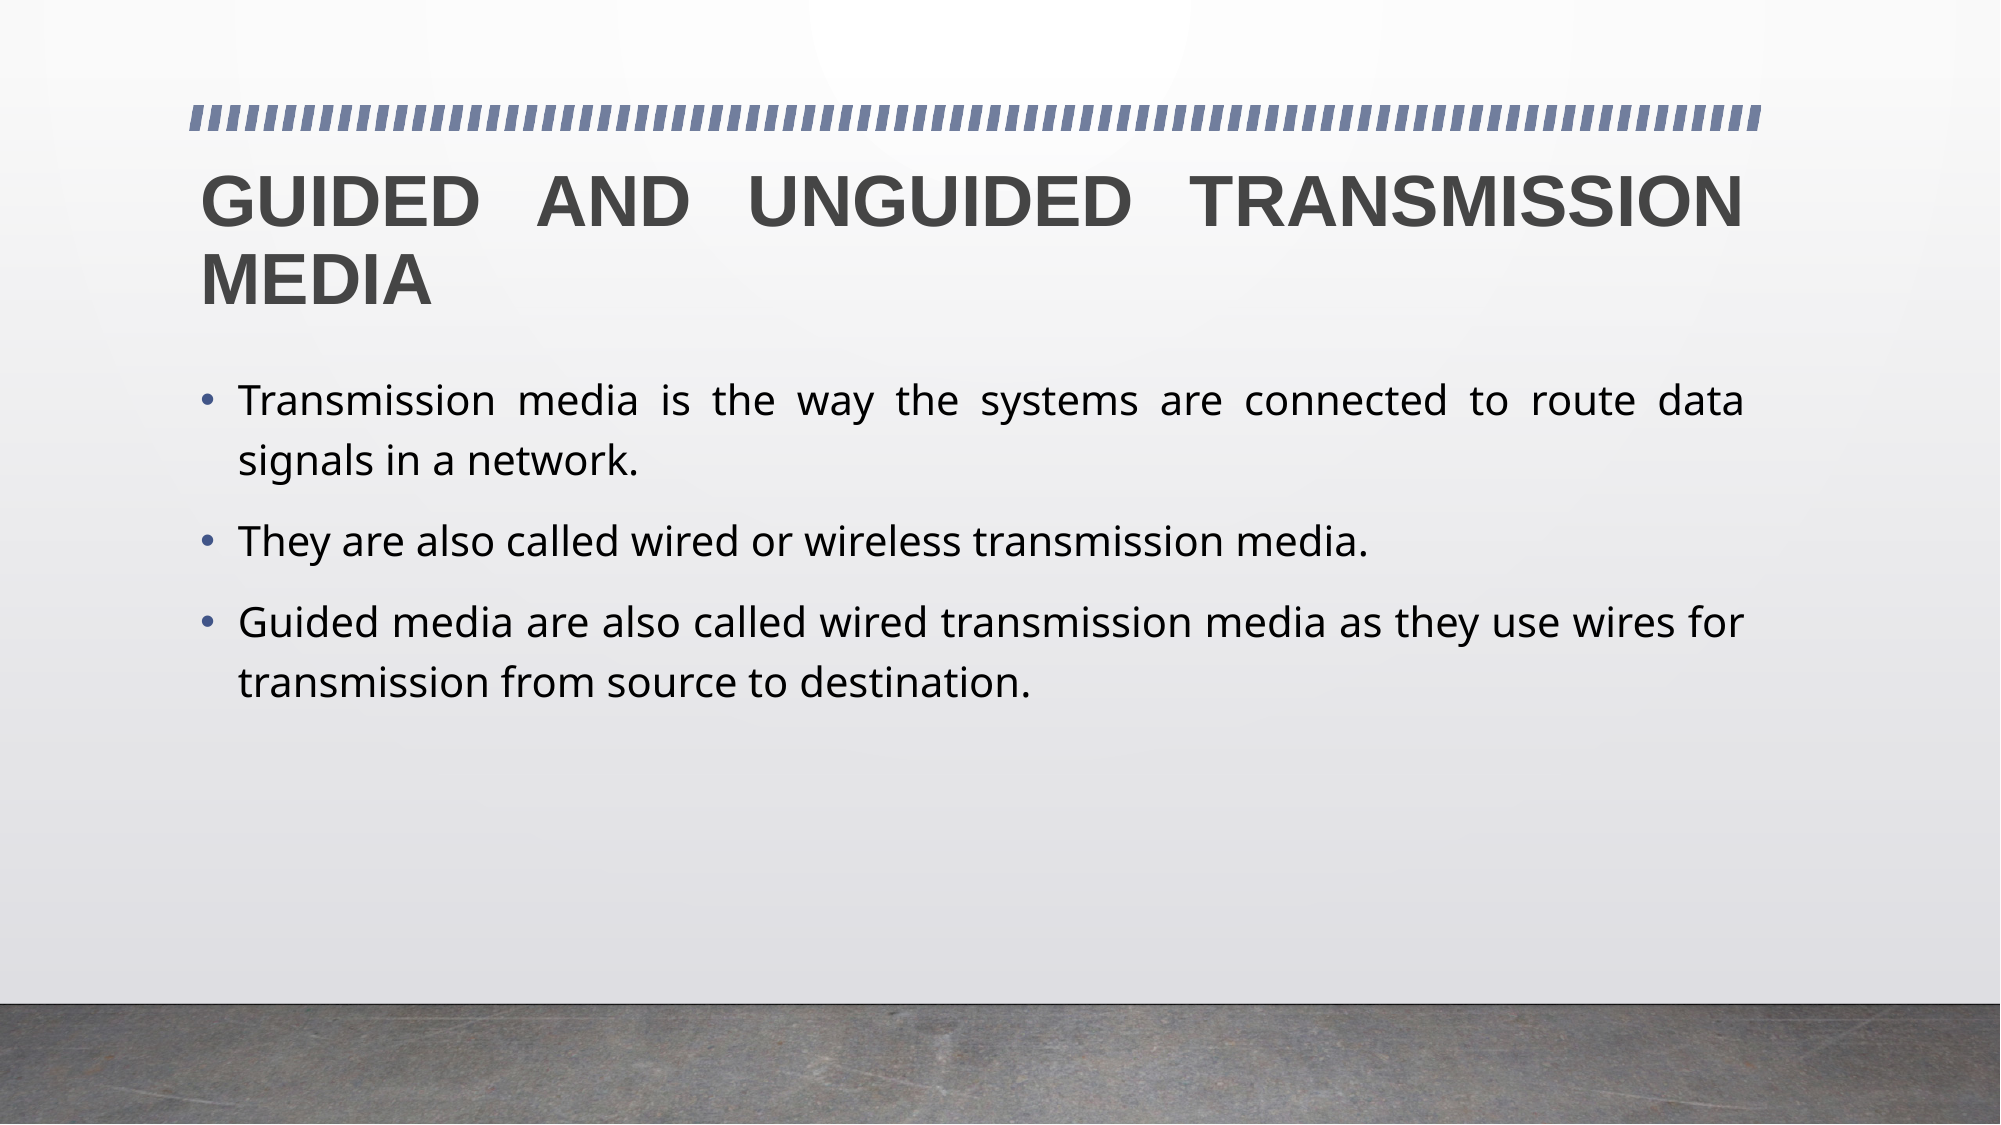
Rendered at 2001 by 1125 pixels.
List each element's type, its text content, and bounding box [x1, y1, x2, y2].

list Transmission media is the way the systems are connected to route data signals in a network. They are also called wired or wireless transmission media. Guided media are also called wired transmission media as they use wires for transmission from source to destination. [185, 356, 1761, 897]
title GUIDED AND UNGUIDED TRANSMISSION MEDIA [185, 156, 1761, 329]
picture [0, 1004, 2000, 1124]
